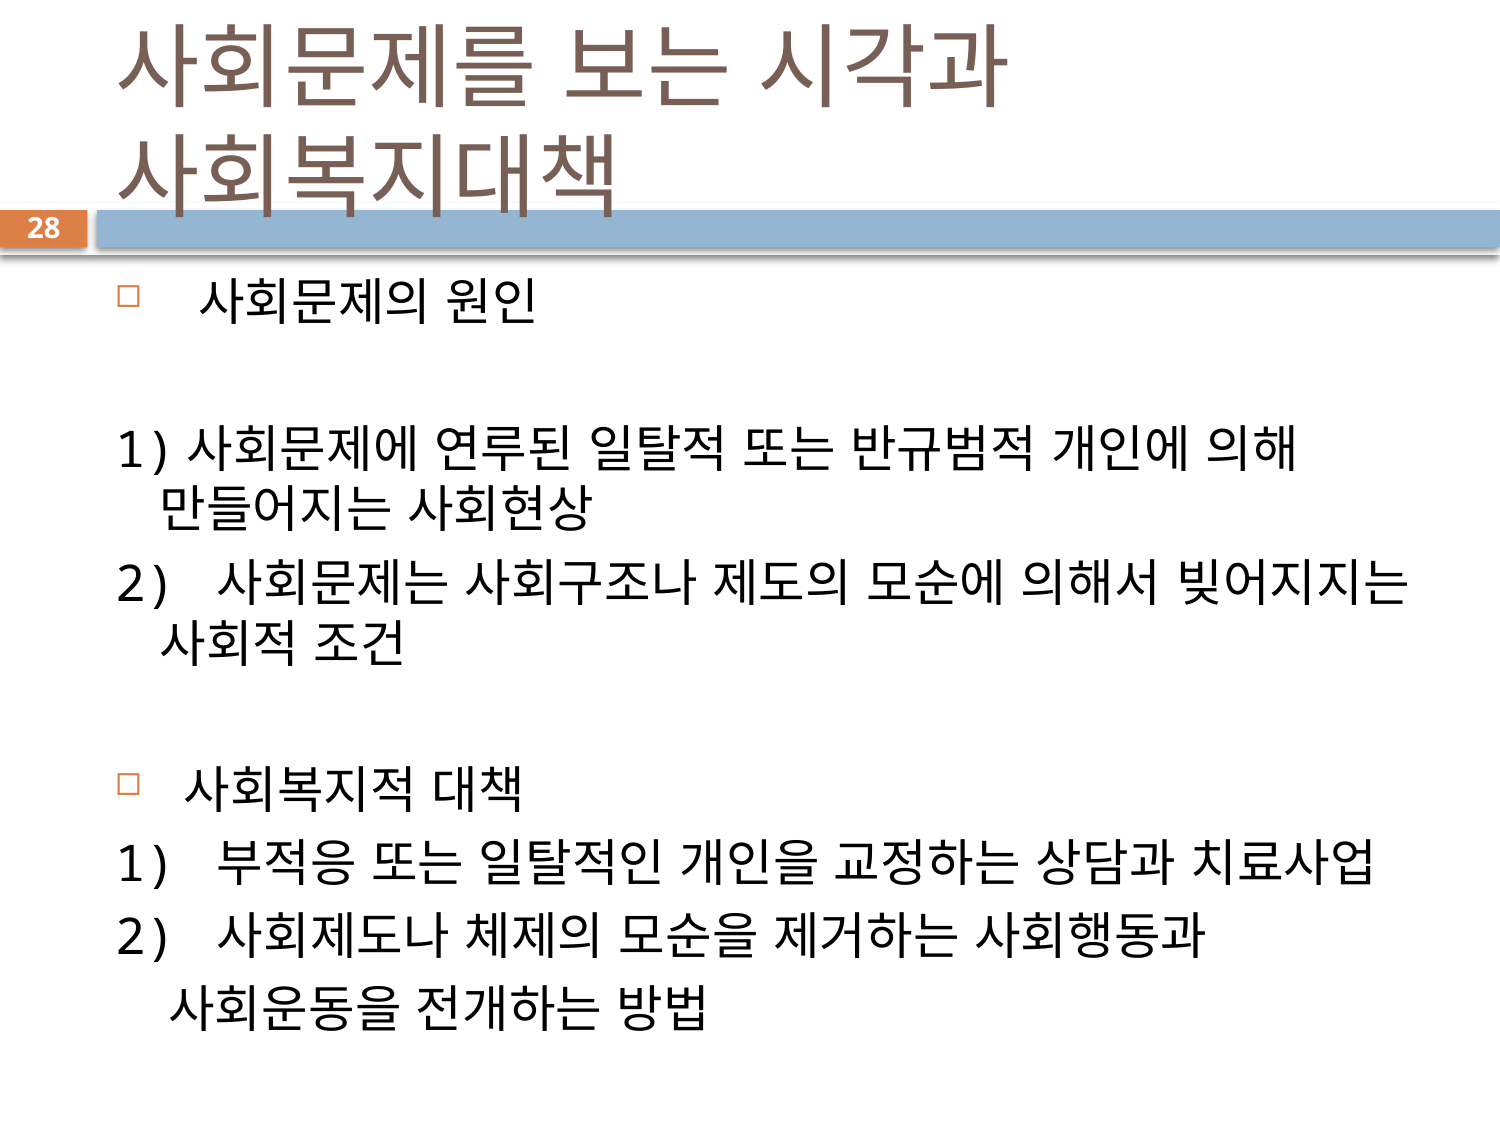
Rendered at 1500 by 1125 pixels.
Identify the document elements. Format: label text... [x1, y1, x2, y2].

title 사회문제를 보는 시각과 사회복지대책 [100, 37, 1438, 200]
slide_number 28 [0, 208, 88, 249]
list 사회문제의 원인 1)사회문제에 연루된 일탈적 또는 반규범적 개인에 의해 만들어지는 사회현상 2) 사회문제는 사회구조나 제도의 모순에 의해서 빚어지지는 사회적 조건 사회복지적 대책 1) 부적응 또는 일탈적인 개인을 교정하는 상담과 치료사업 2) 사회제도나 체제의 모순을 제거하는 사회행동과 사회운동을 전개하는 방법 [100, 262, 1438, 1059]
